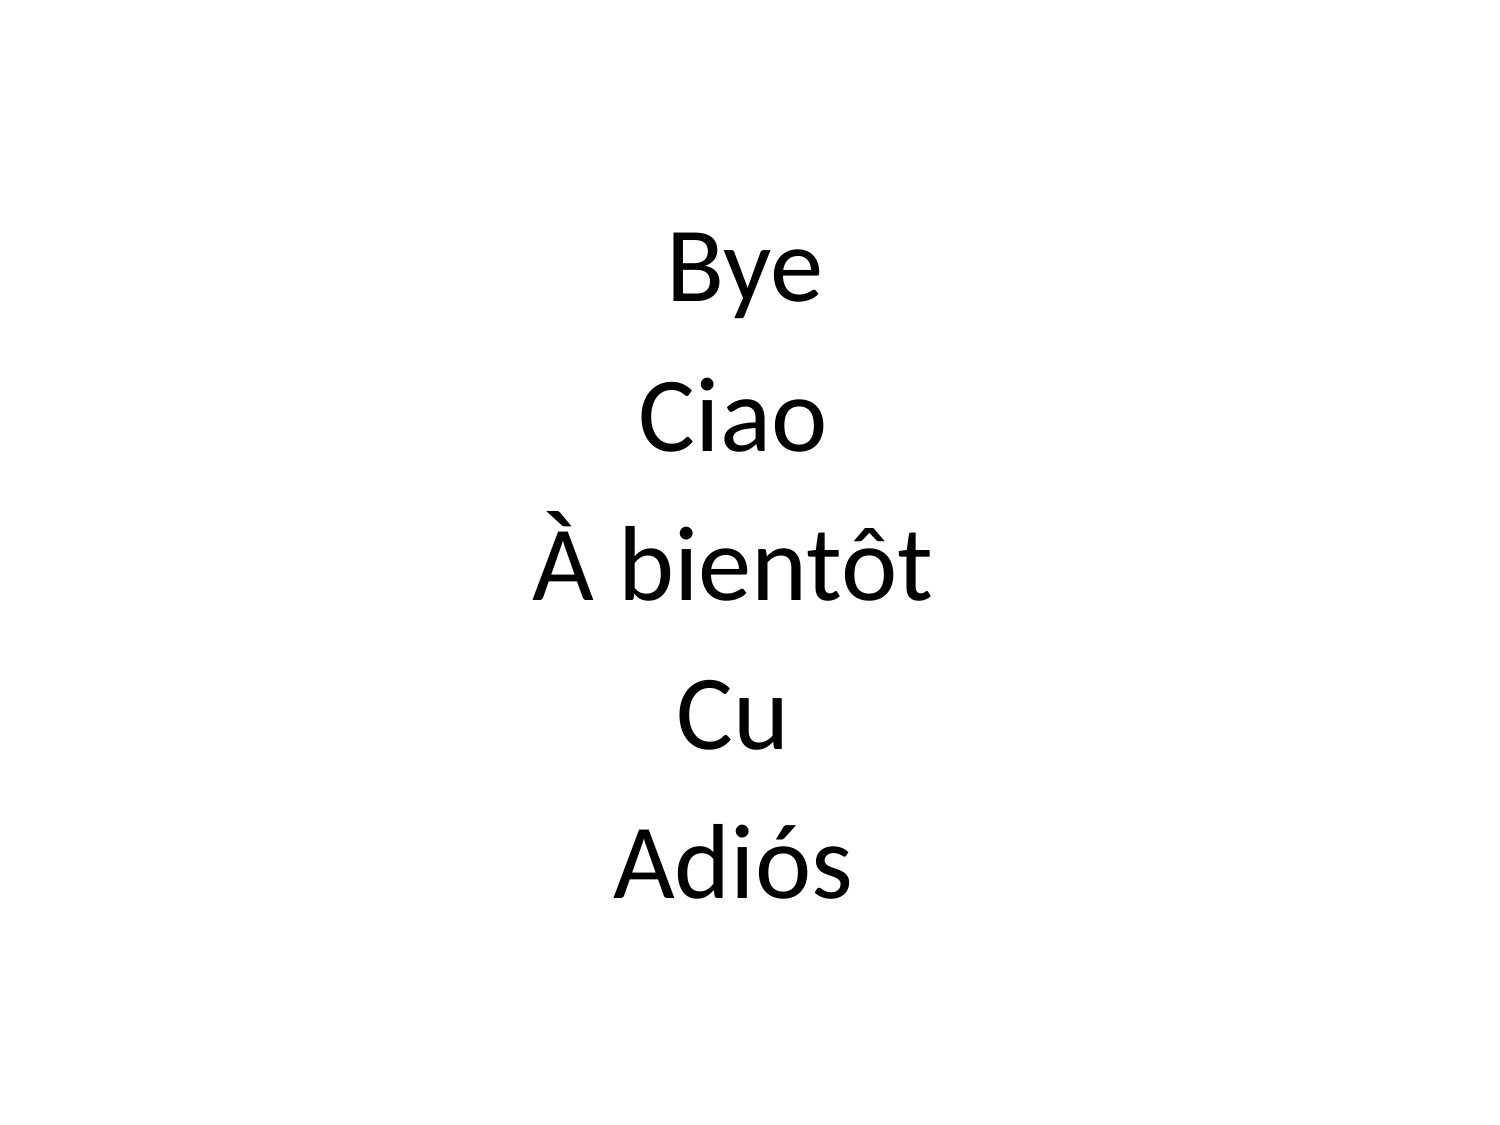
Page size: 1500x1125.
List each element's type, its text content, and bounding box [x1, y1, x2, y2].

list Bye Ciao À bientôt Cu Adiós [70, 187, 1421, 930]
